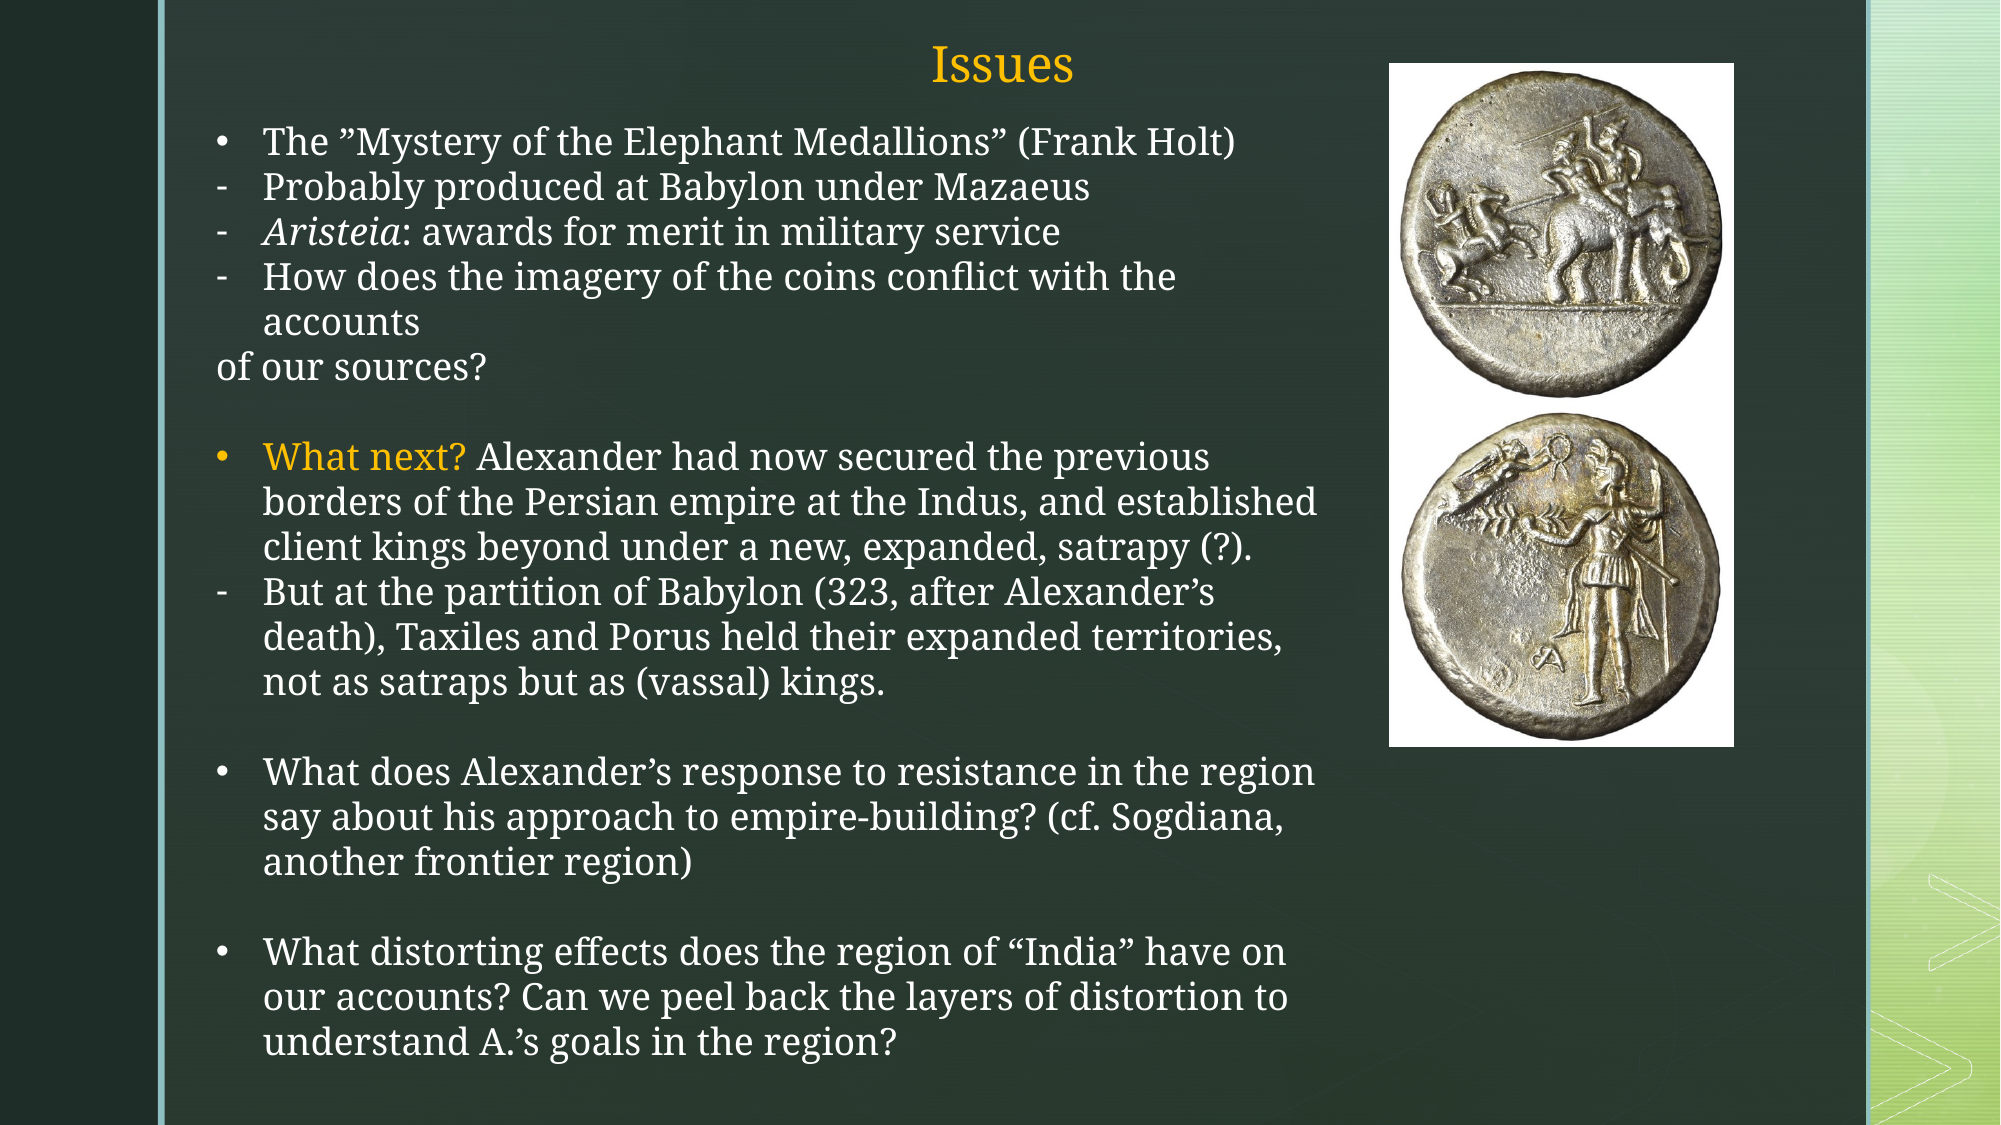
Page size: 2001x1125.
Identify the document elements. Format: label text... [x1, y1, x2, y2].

text_box Issues [916, 25, 1090, 101]
text_box The ”Mystery of the Elephant Medallions” (Frank Holt) Probably produced at Babylon under Mazaeus Aristeia: awards for merit in military service How does the imagery of the coins conflict with the accounts of our sources? What next? Alexander had now secured the previous borders of the Persian empire at the Indus, and established client kings beyond under a new, expanded, satrapy (?). But at the partition of Babylon (323, after Alexander’s death), Taxiles and Porus held their expanded territories, not as satraps but as (vassal) kings. What does Alexander’s response to resistance in the region say about his approach to empire-building? (cf. Sogdiana, another frontier region) What distorting effects does the region of “India” have on our accounts? Can we peel back the layers of distortion to understand A.’s goals in the region? [201, 110, 1354, 1125]
picture [1389, 63, 1735, 747]
picture [1871, 0, 2001, 1125]
